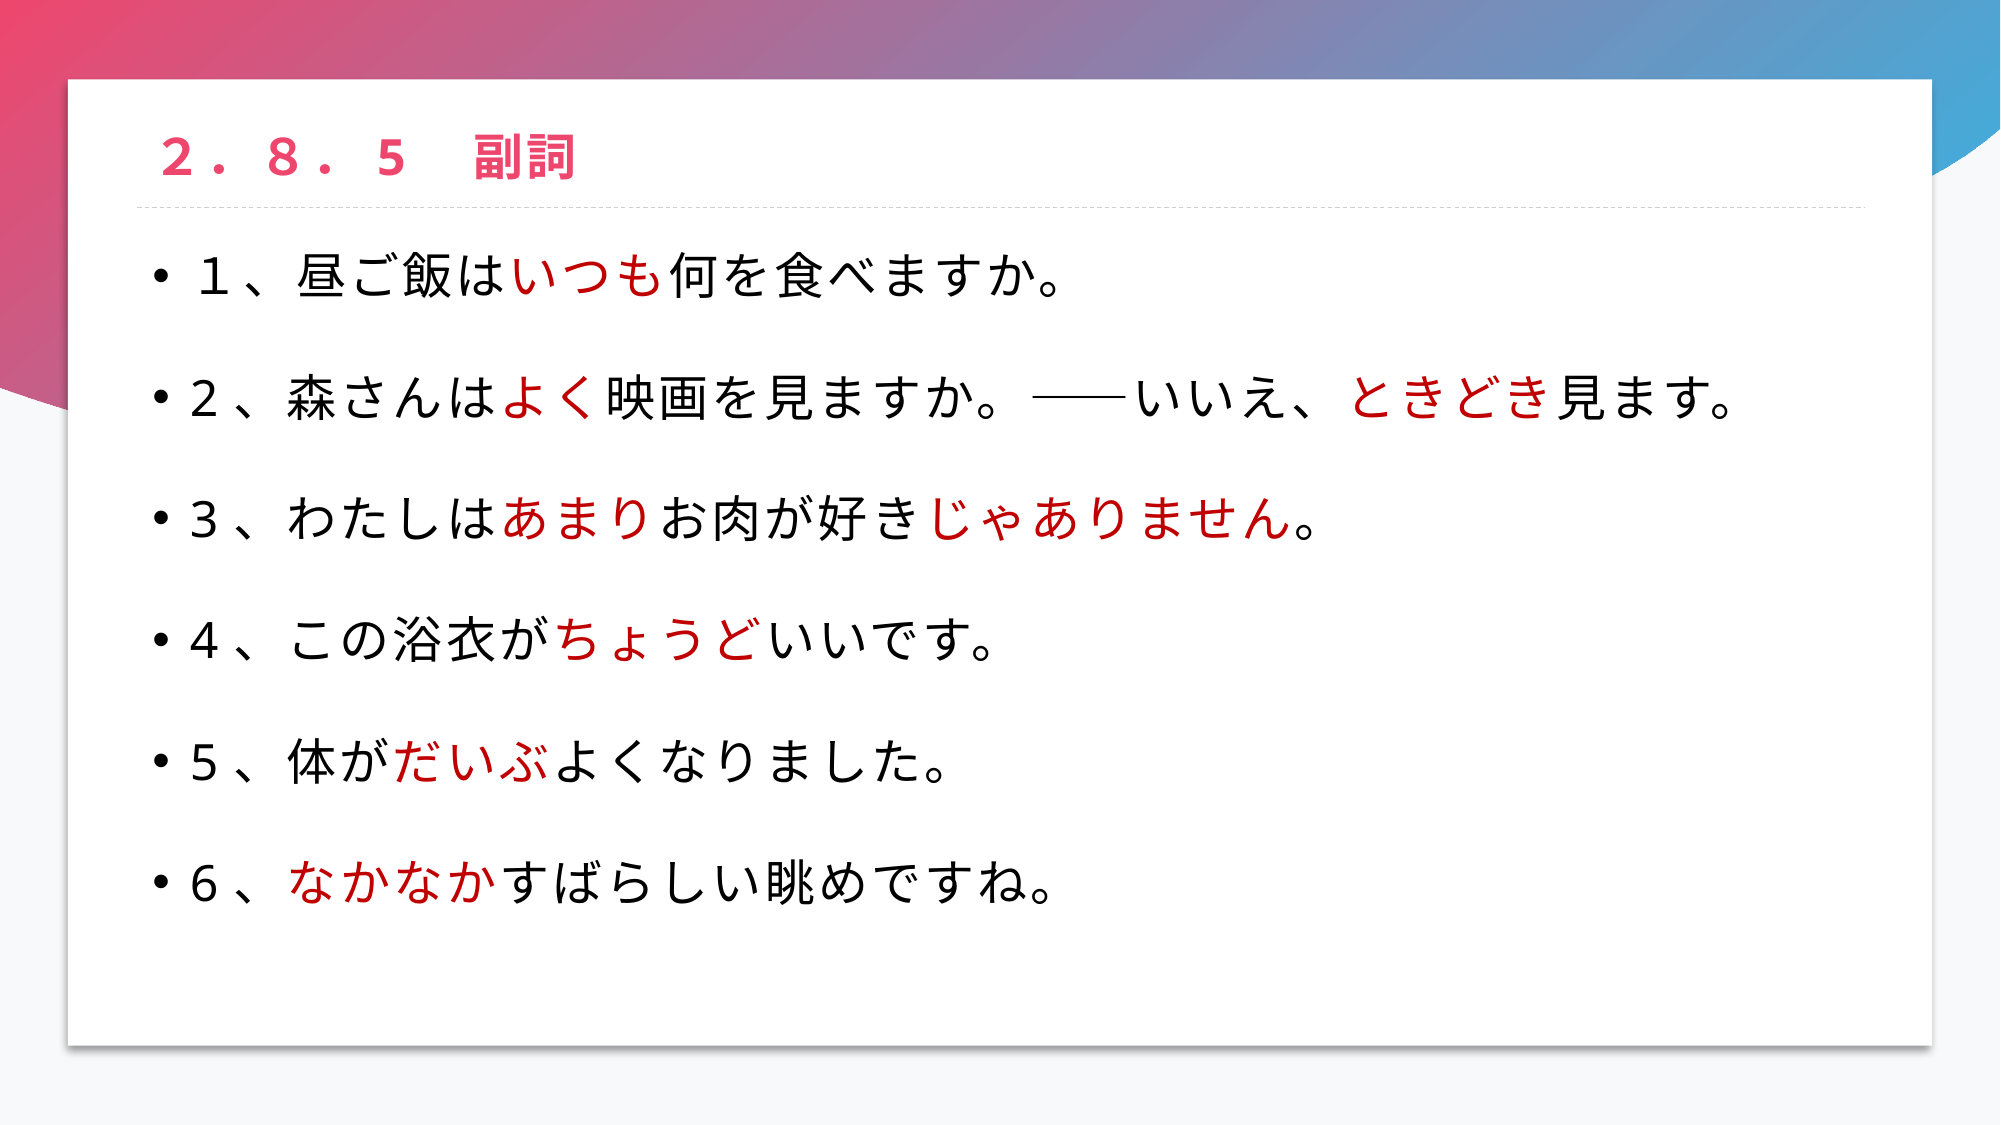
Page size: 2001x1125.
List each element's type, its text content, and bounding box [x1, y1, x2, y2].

title ２．８．5 副詞 [137, 111, 1863, 207]
list １、昼ご飯はいつも何を食べますか。 2、森さんはよく映画を見ますか。――いいえ、ときどき見ます。 3、わたしはあまりお肉が好きじゃありません。 4、この浴衣がちょうどいいです。 5、体がだいぶよくなりました。 6、なかなかすばらしい眺めですね。 [137, 207, 1864, 1014]
